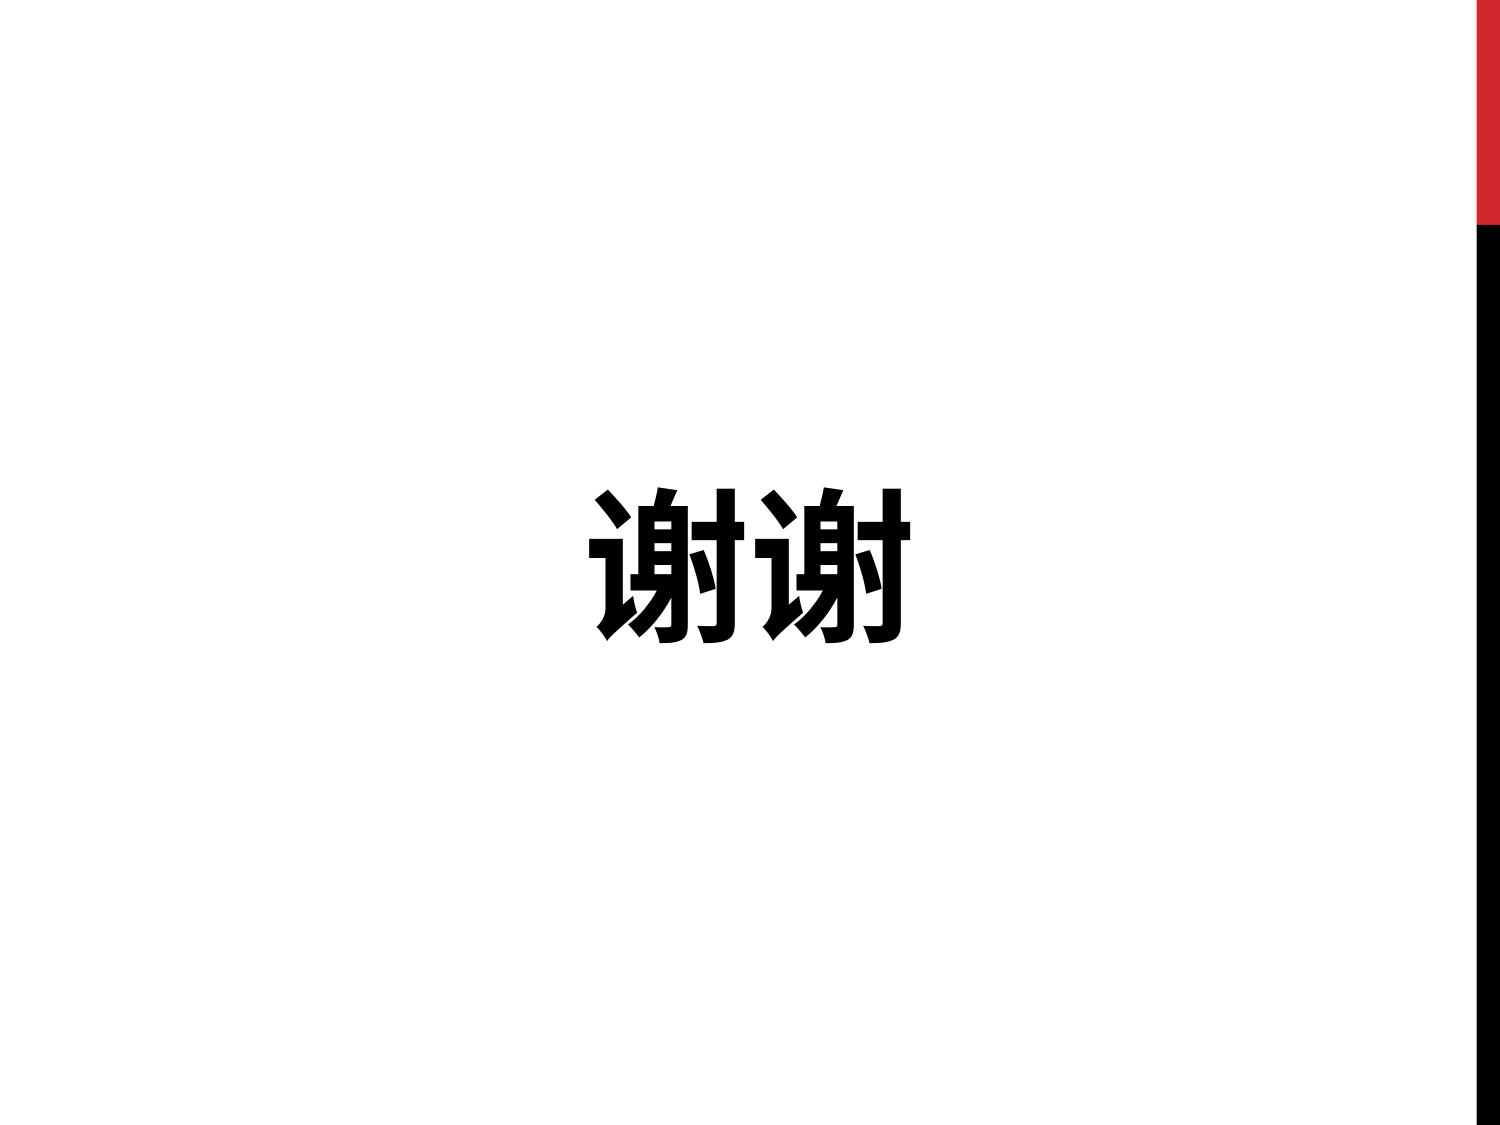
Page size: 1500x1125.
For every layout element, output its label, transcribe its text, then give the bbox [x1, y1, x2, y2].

list 谢谢 [0, 0, 1500, 1125]
